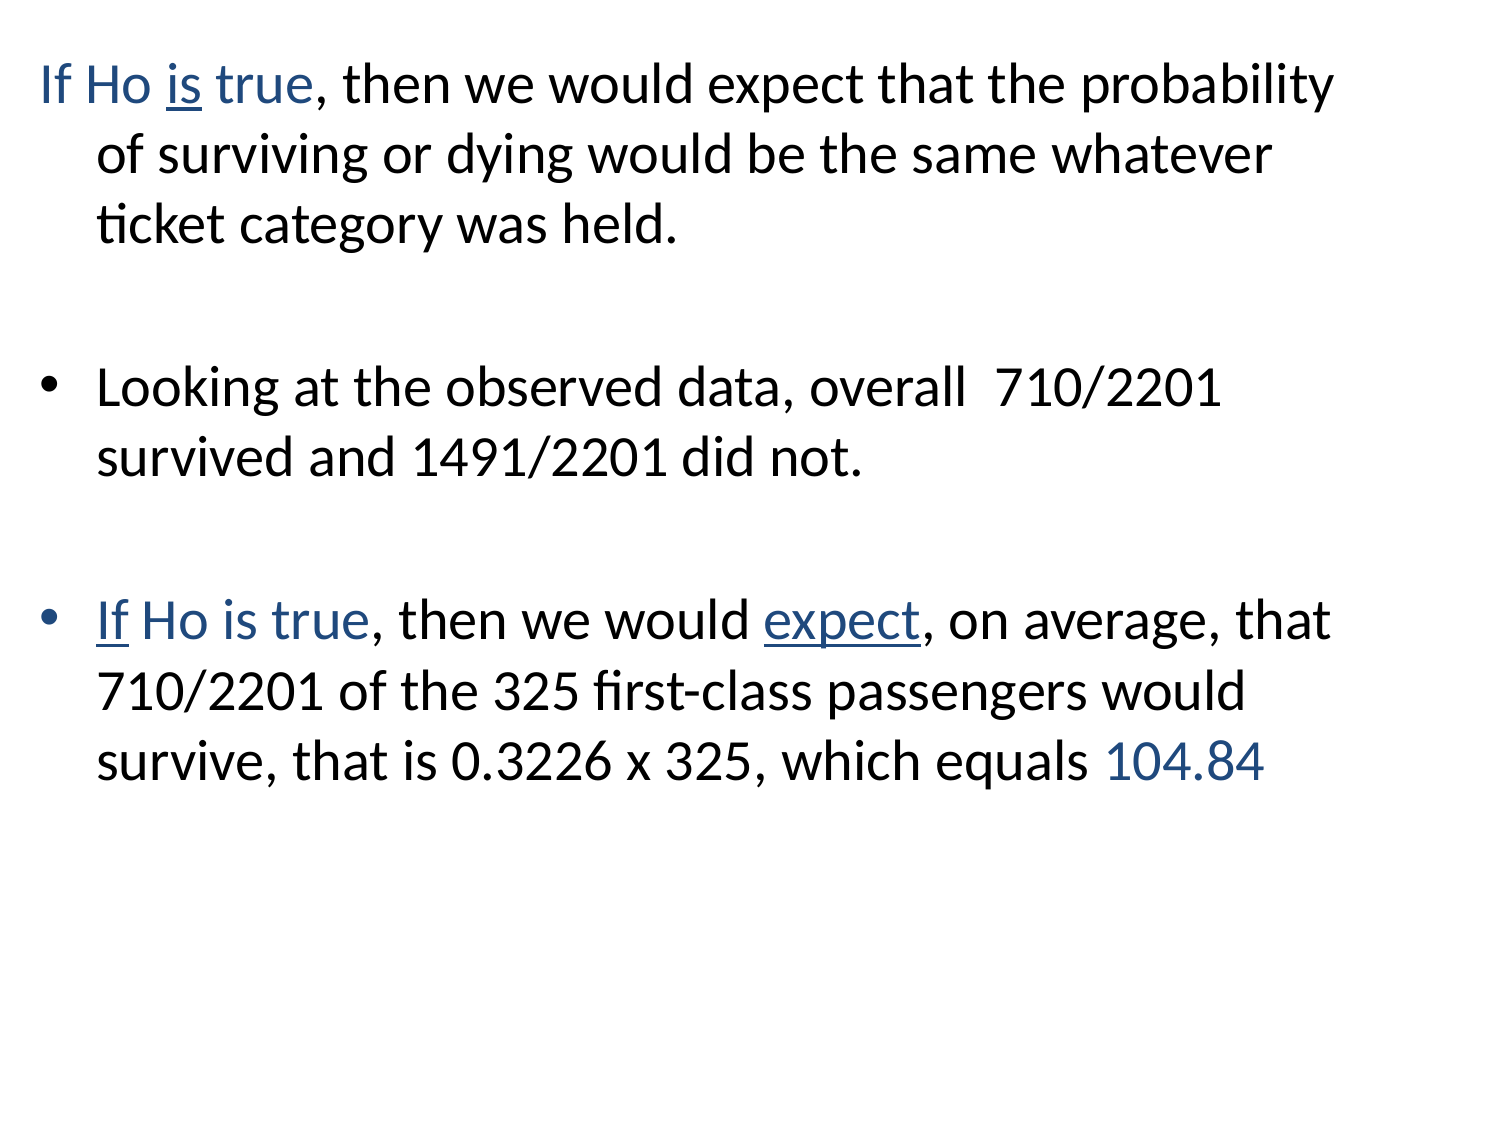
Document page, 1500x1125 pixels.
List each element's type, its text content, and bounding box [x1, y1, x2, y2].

list If Ho is true, then we would expect that the probability of surviving or dying would be the same whatever ticket category was held. Looking at the observed data, overall 710/2201 survived and 1491/2201 did not. If Ho is true, then we would expect, on average, that 710/2201 of the 325 first-class passengers would survive, that is 0.3226 x 325, which equals 104.84 [24, 37, 1375, 900]
